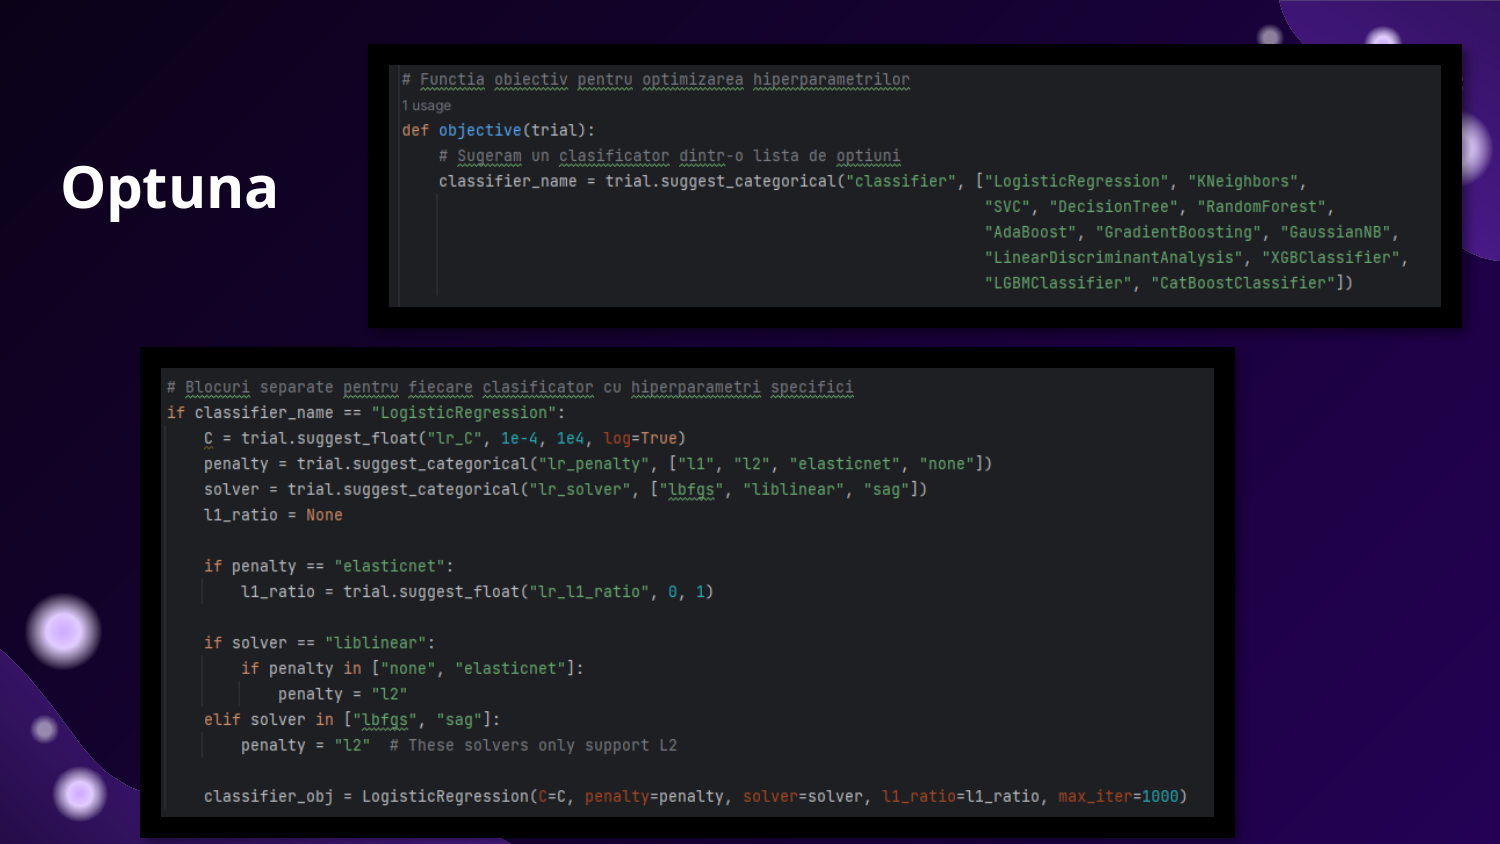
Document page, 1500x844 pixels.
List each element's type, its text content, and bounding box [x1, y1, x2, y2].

picture [388, 64, 1442, 308]
title Optuna [45, 136, 367, 236]
picture [161, 367, 1214, 817]
